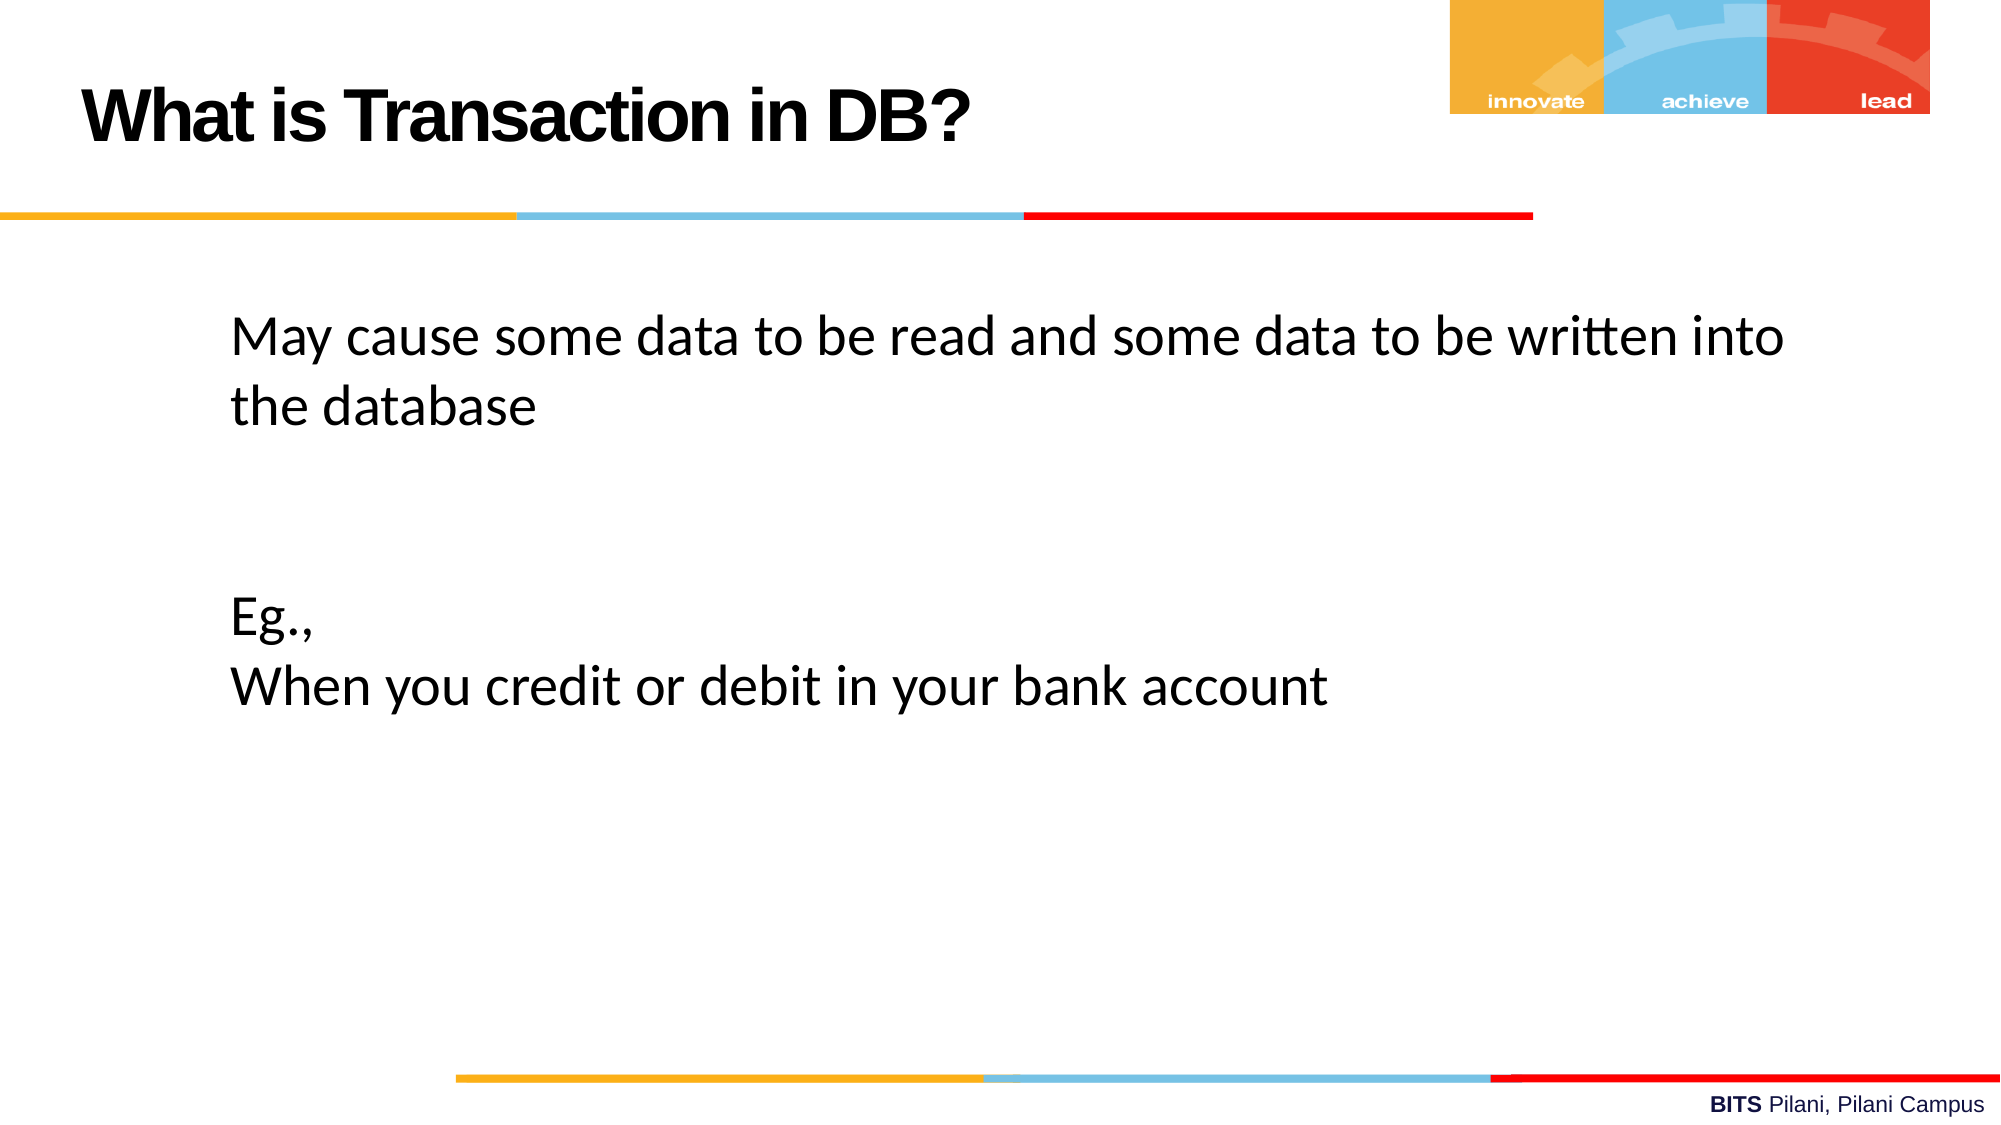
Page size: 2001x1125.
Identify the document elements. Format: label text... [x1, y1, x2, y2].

text_box May cause some data to be read and some data to be written into the database Eg., When you credit or debit in your bank account [140, 289, 1807, 725]
list What is Transaction in DB? [66, 24, 1450, 213]
picture [1449, 0, 1930, 114]
